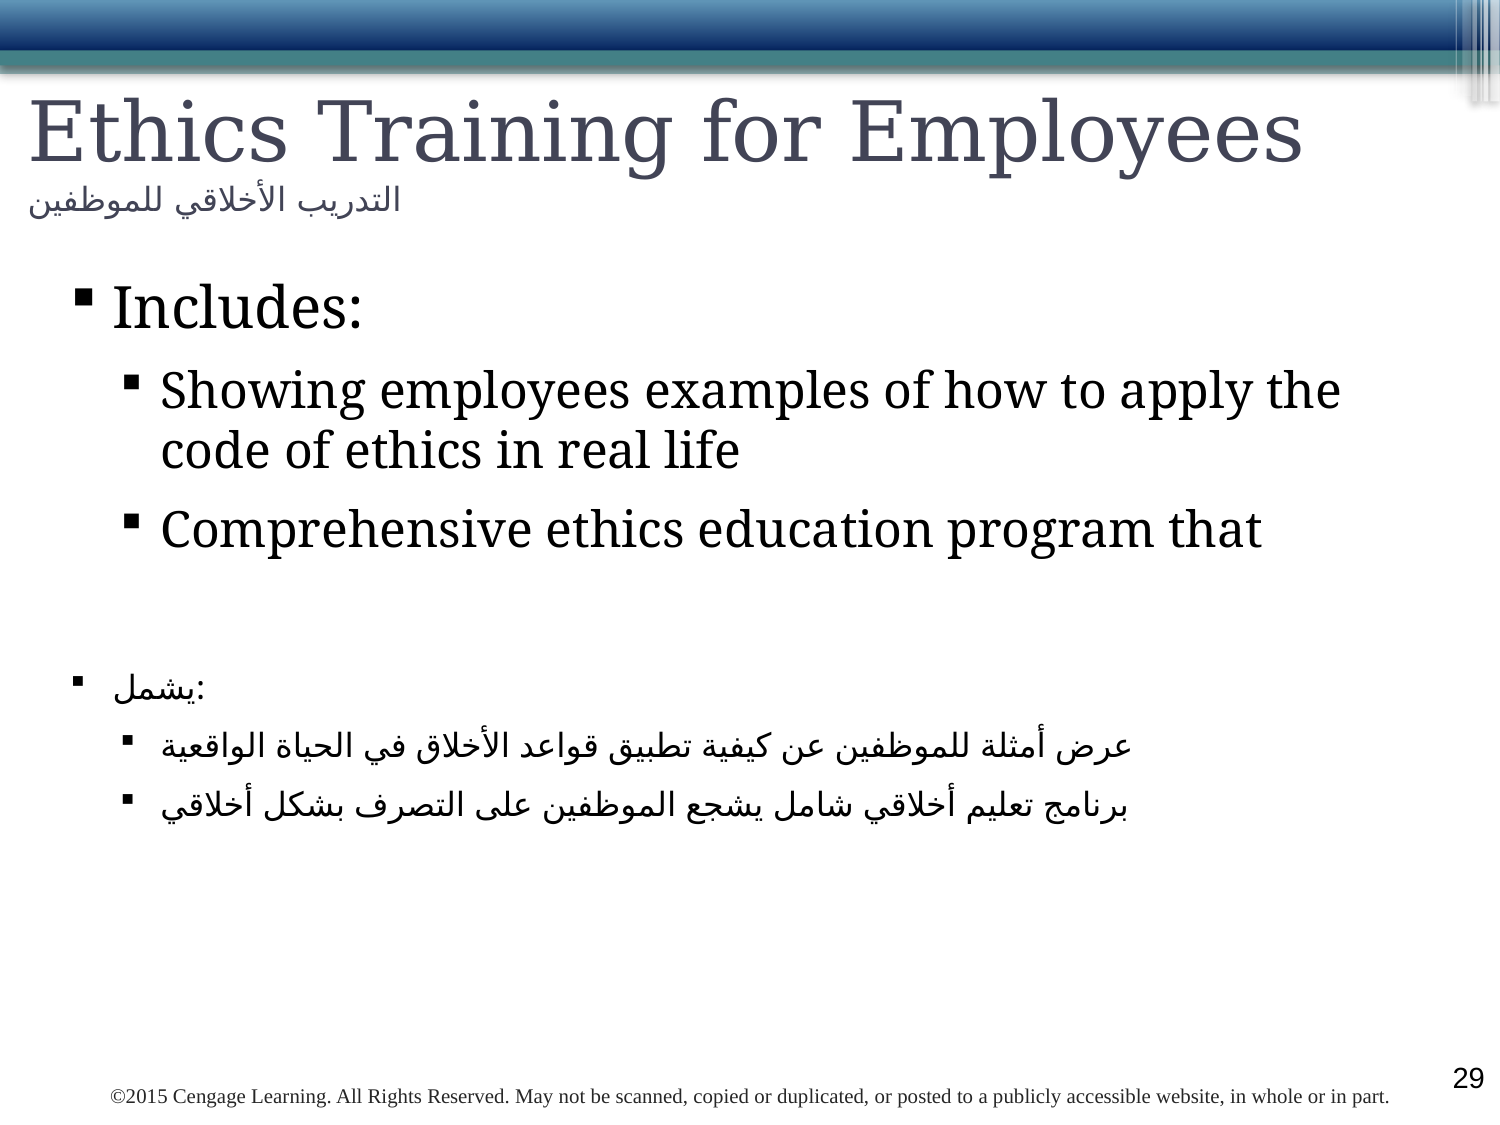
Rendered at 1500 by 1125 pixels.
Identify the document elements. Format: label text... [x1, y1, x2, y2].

title Ethics Training for Employees التدريب الأخلاقي للموظفين [12, 70, 1419, 225]
slide_number 29 [1150, 1037, 1500, 1103]
list Includes: Showing employees examples of how to apply the code of ethics in real life Comprehensive ethics education program that يشمل: عرض أمثلة للموظفين عن كيفية تطبيق قواعد الأخلاق في الحياة الواقعية برنامج تعليم أخلاقي شامل يشجع الموظفين على التصرف بشكل أخلاقي [37, 262, 1444, 1063]
